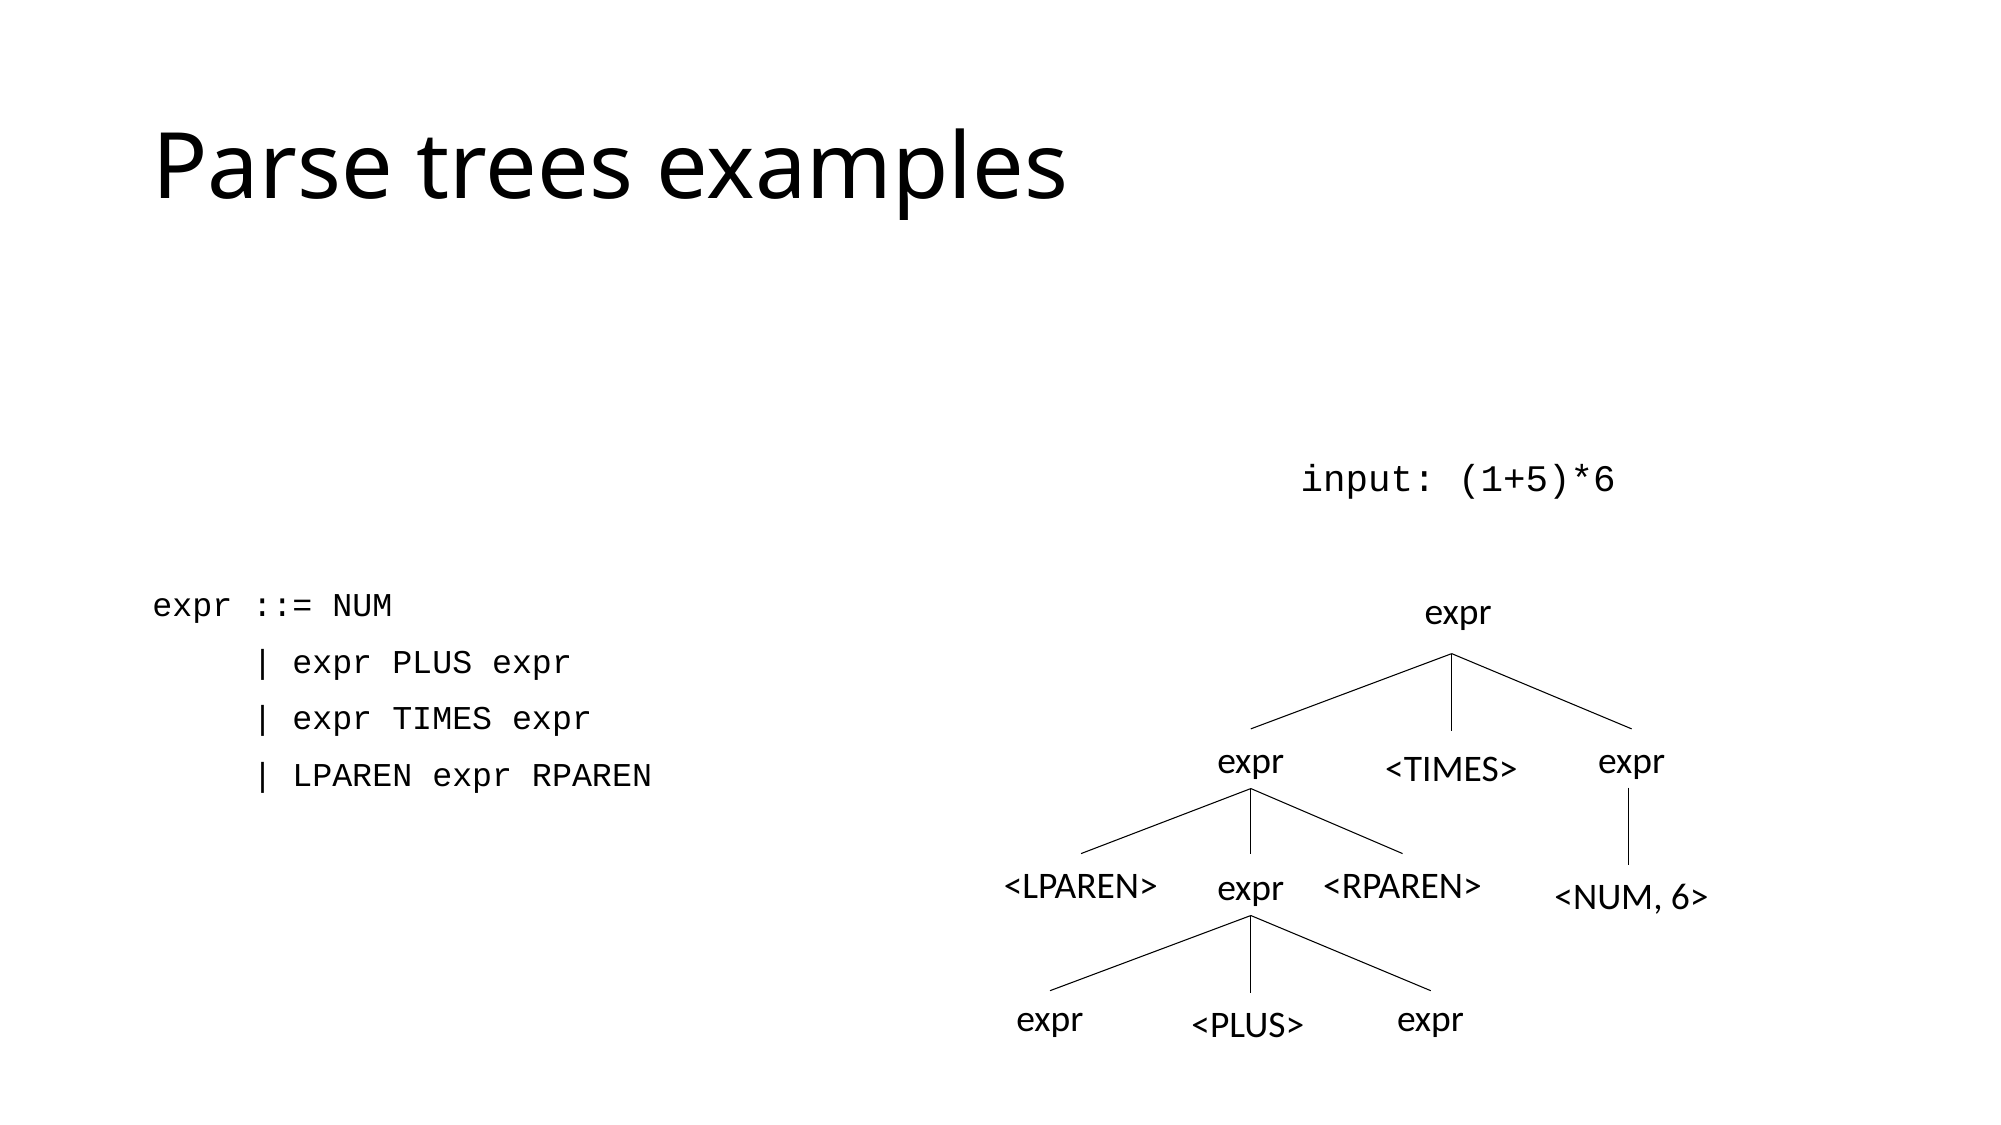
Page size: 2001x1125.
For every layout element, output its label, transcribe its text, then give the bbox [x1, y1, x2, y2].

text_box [1250, 915, 1431, 991]
text_box expr [1583, 728, 1681, 789]
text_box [1049, 915, 1250, 991]
text_box input: (1+5)*6 [1285, 446, 1631, 506]
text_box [1251, 789, 1403, 854]
text_box <TIMES> [1370, 737, 1533, 797]
text_box <RPAREN> [1308, 853, 1497, 914]
title Parse trees examples [137, 59, 1863, 278]
text_box expr [1409, 580, 1507, 640]
text_box expr ::= NUM | expr PLUS expr | expr TIMES expr | LPAREN expr RPAREN [137, 580, 757, 840]
text_box expr [1202, 855, 1300, 915]
text_box <PLUS> [1176, 992, 1320, 1052]
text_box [1451, 653, 1632, 729]
text_box <LPAREN> [989, 853, 1174, 914]
text_box <NUM, 6> [1539, 864, 1724, 925]
text_box expr [1202, 728, 1300, 789]
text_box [1250, 653, 1451, 729]
text_box expr [1382, 986, 1480, 1047]
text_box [1081, 789, 1250, 854]
text_box expr [1001, 986, 1099, 1047]
